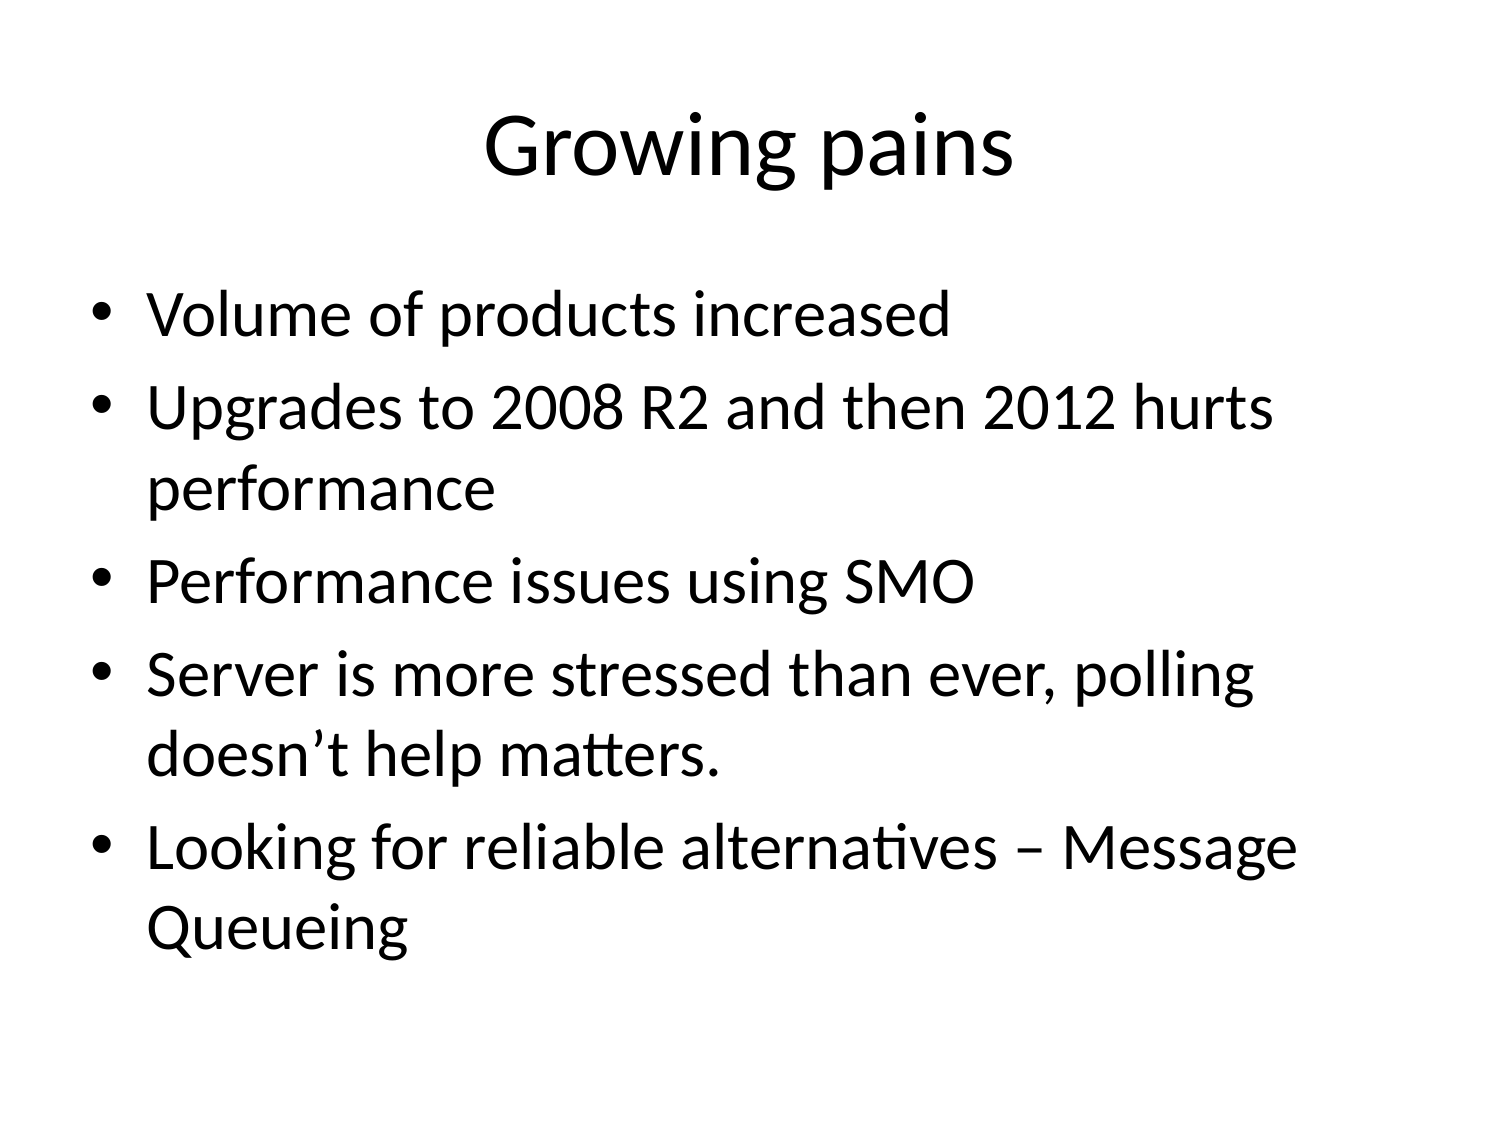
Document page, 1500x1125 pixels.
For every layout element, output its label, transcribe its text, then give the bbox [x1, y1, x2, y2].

title Growing pains [75, 45, 1425, 233]
list Volume of products increased Upgrades to 2008 R2 and then 2012 hurts performance Performance issues using SMO Server is more stressed than ever, polling doesn’t help matters. Looking for reliable alternatives – Message Queueing [75, 262, 1425, 1005]
